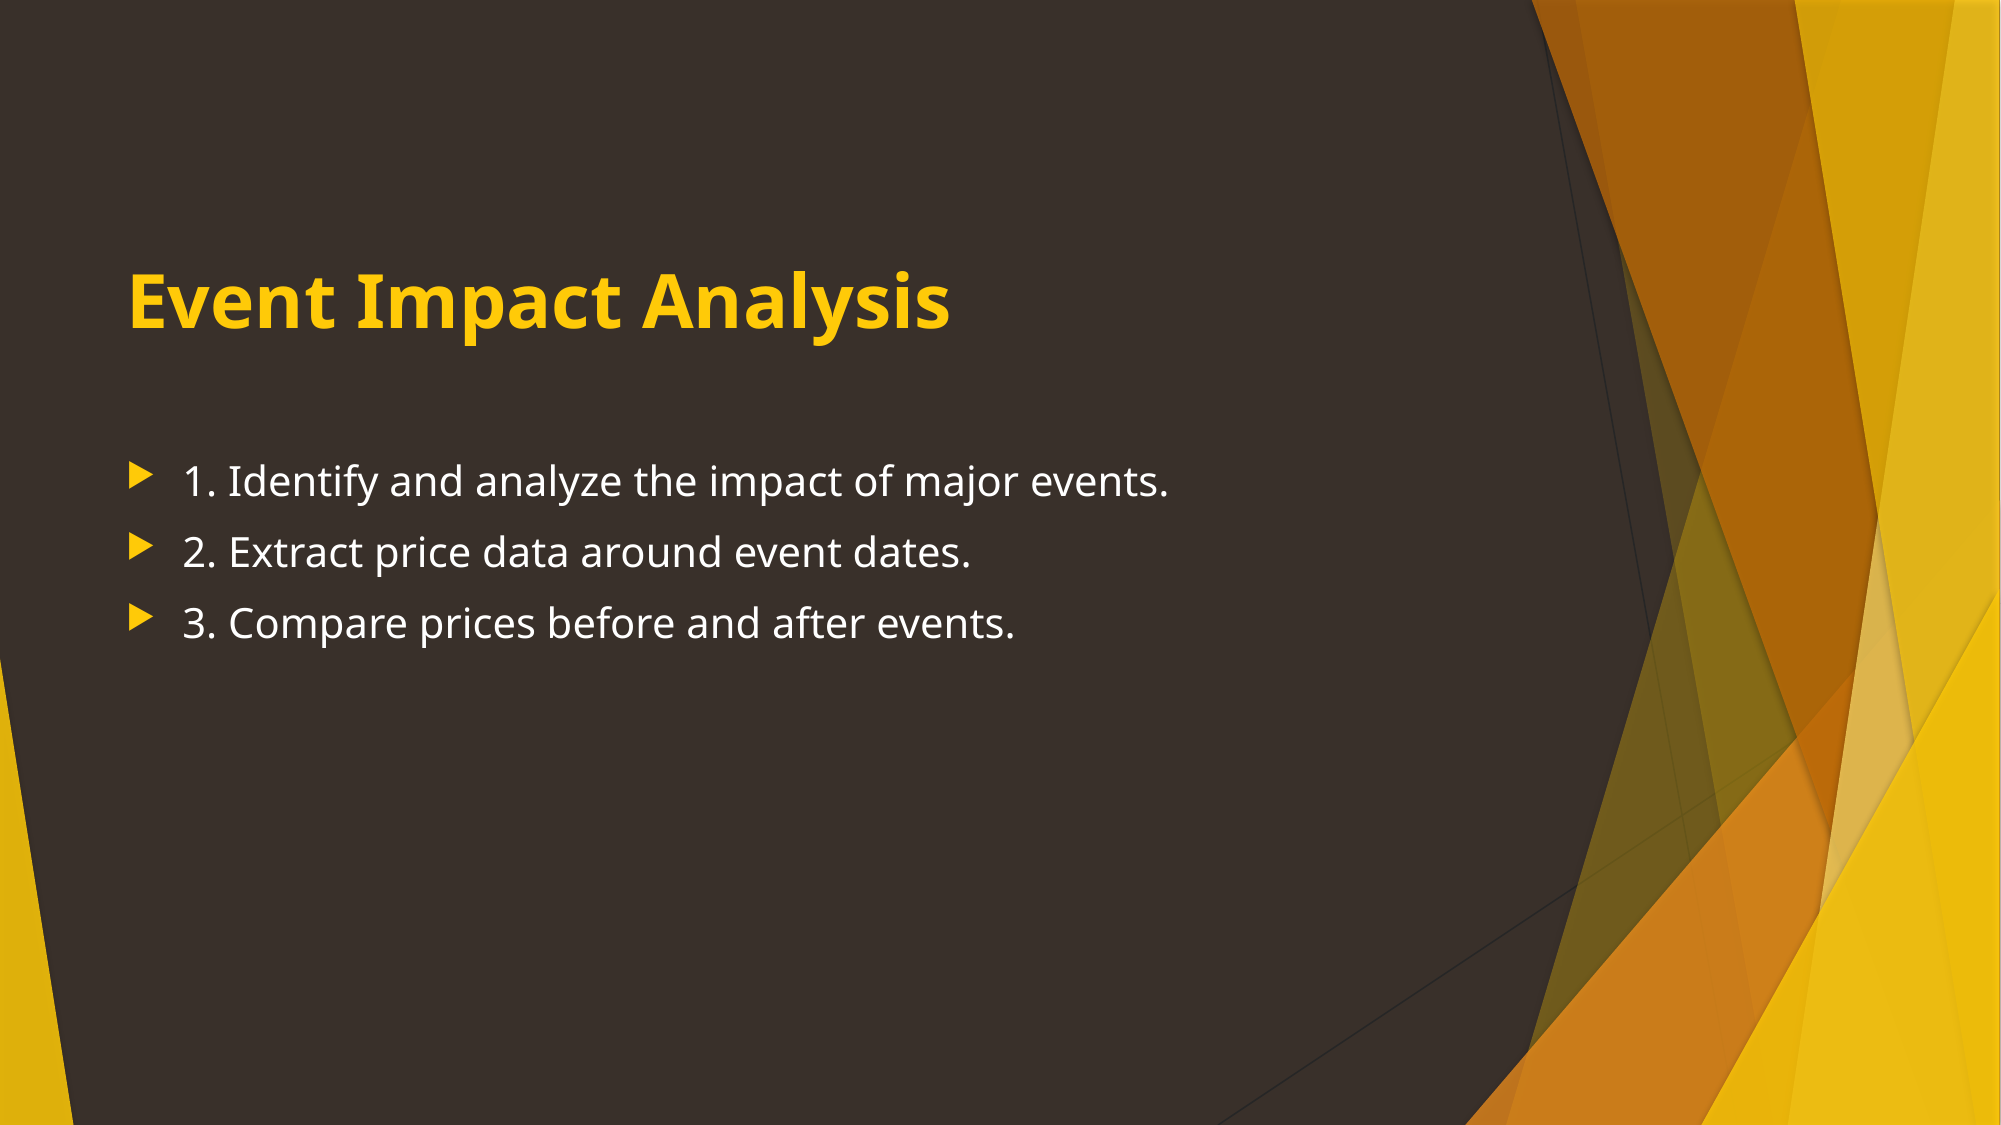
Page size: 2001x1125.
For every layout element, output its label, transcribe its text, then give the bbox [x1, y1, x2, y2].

list 1. Identify and analyze the impact of major events. 2. Extract price data around event dates. 3. Compare prices before and after events. [111, 447, 1522, 1084]
title Event Impact Analysis [111, 246, 1522, 447]
